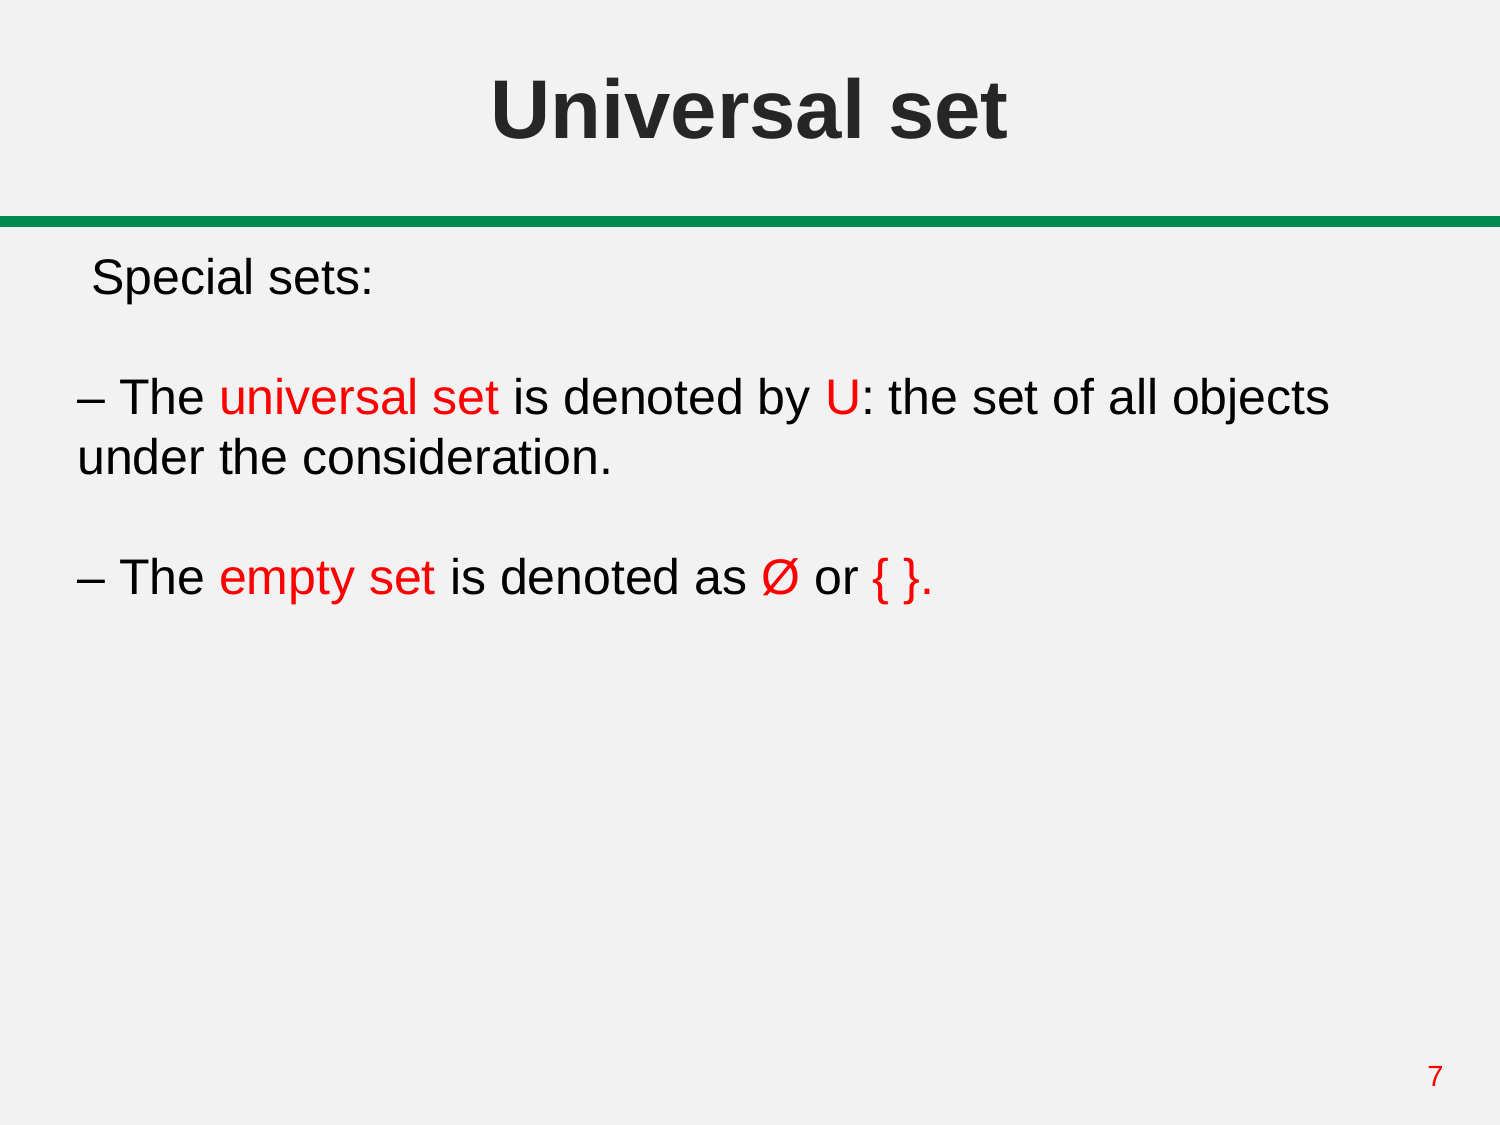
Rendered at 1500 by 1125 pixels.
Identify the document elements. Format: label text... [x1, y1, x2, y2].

title Universal set [0, 0, 1500, 163]
text_box Special sets: – The universal set is denoted by U: the set of all objects under the consideration. – The empty set is denoted as Ø or { }. [62, 237, 1463, 613]
